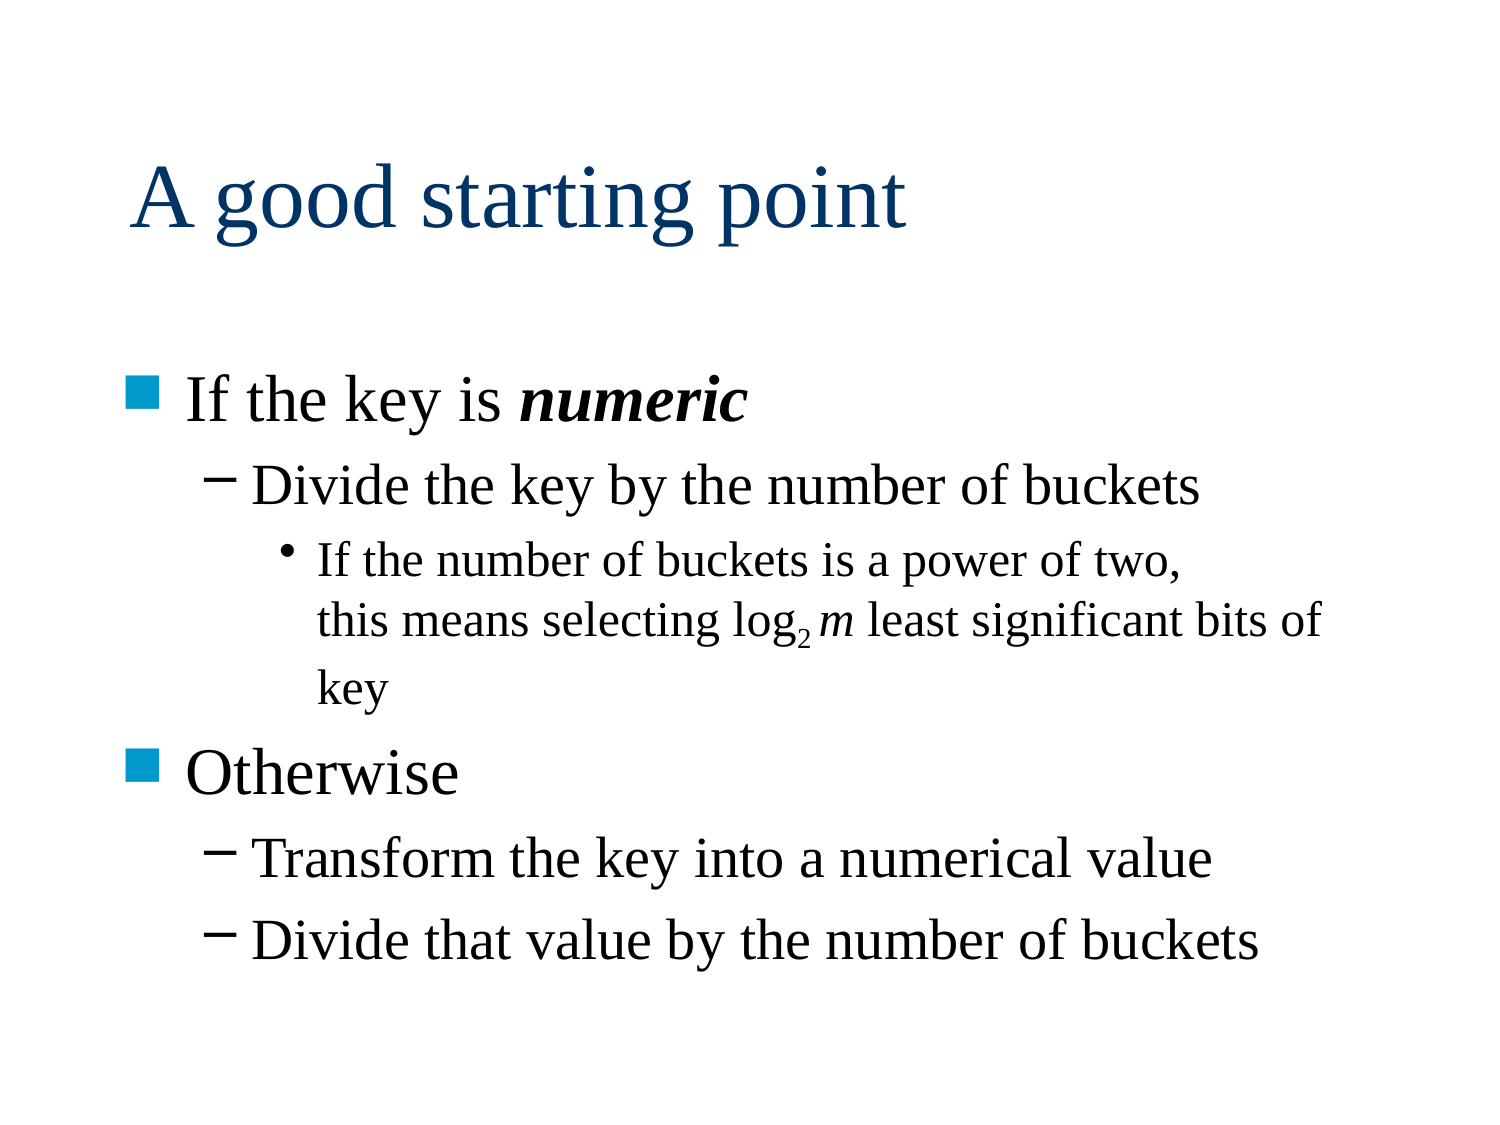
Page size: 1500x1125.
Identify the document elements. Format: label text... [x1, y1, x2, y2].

list If the key is numeric Divide the key by the number of buckets If the number of buckets is a power of two, this means selecting log2 m least significant bits of key Otherwise Transform the key into a numerical value Divide that value by the number of buckets [114, 346, 1390, 1023]
title A good starting point [114, 96, 1390, 285]
